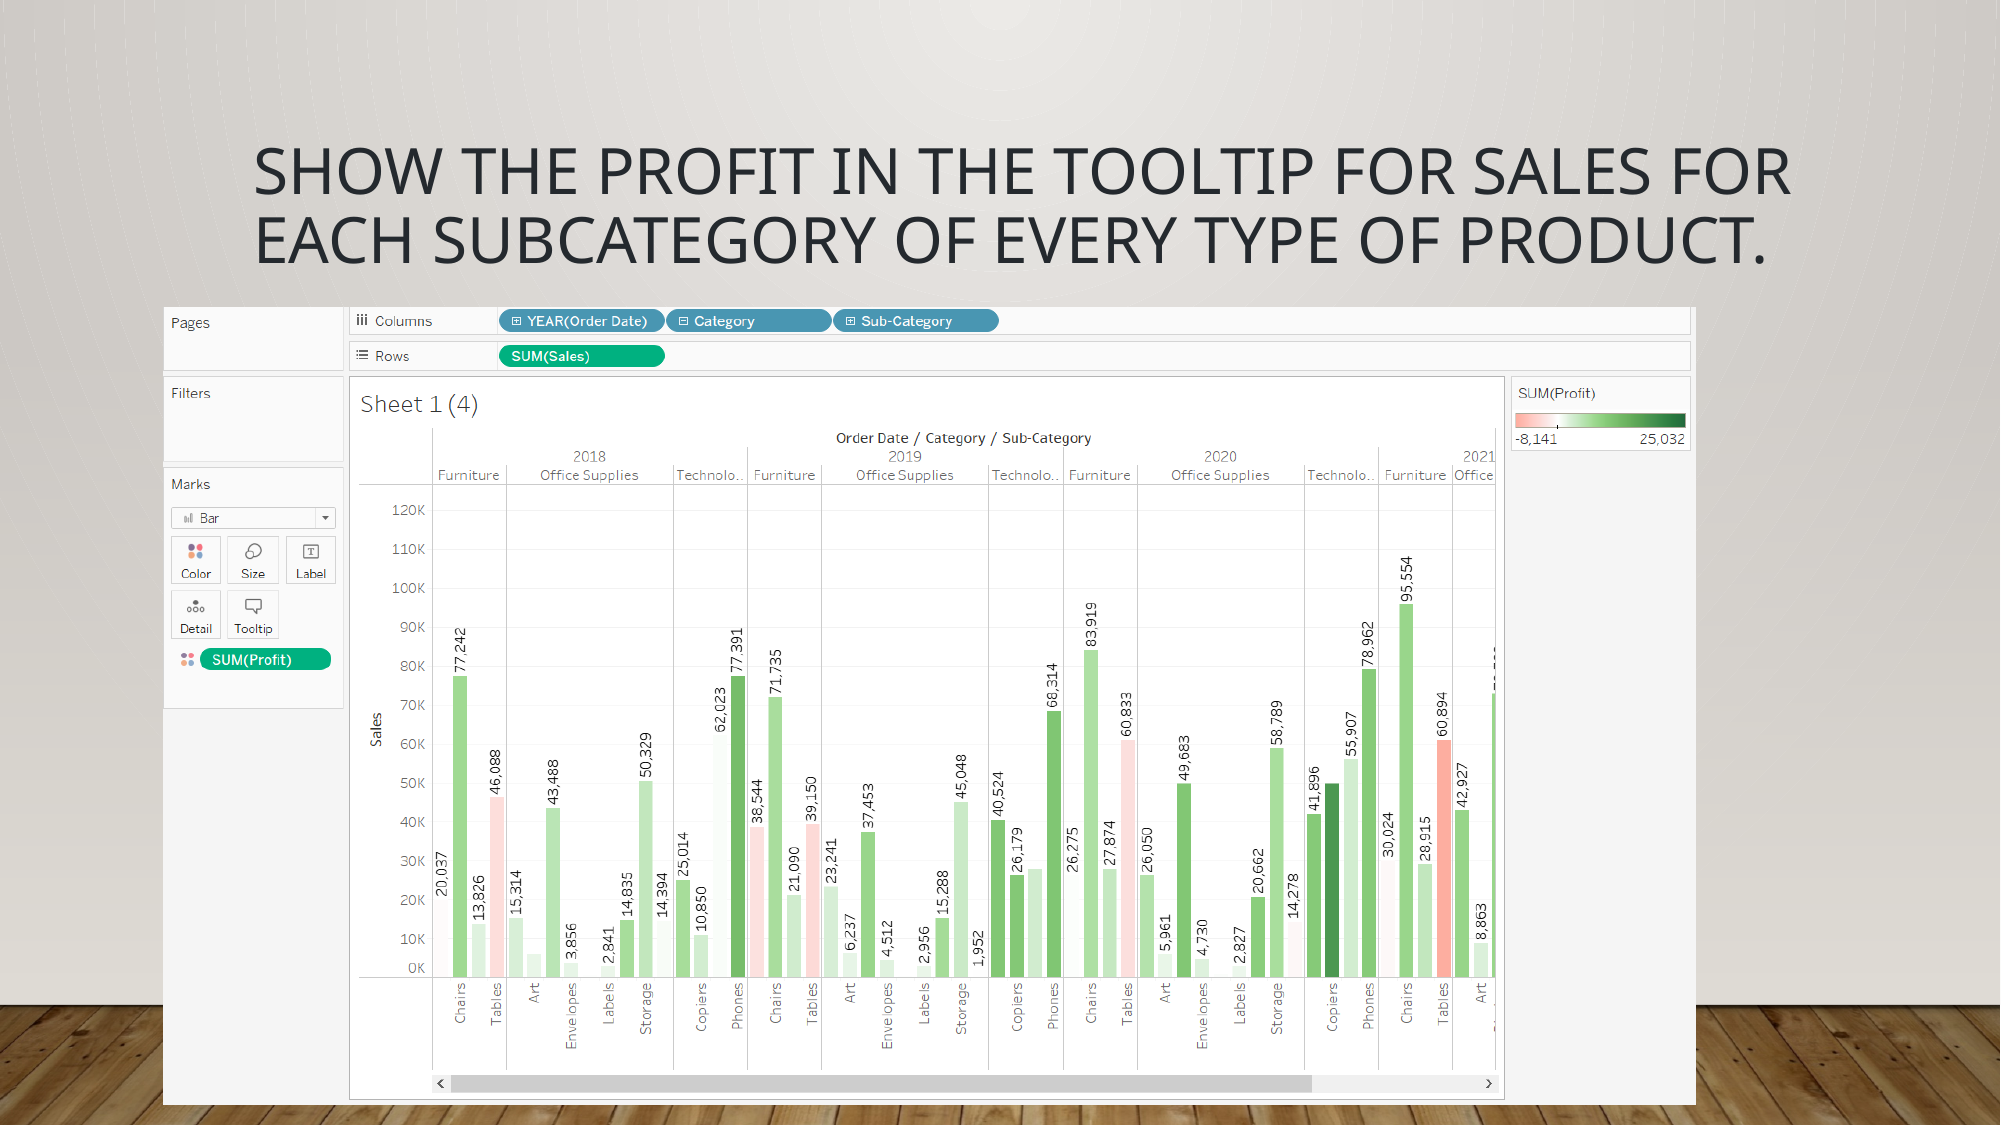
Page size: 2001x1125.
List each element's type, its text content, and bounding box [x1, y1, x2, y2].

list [162, 306, 1696, 1106]
picture [0, 1005, 2000, 1125]
title Show the profit in the tooltip for sales for each subcategory of every type of product. [238, 131, 1814, 305]
